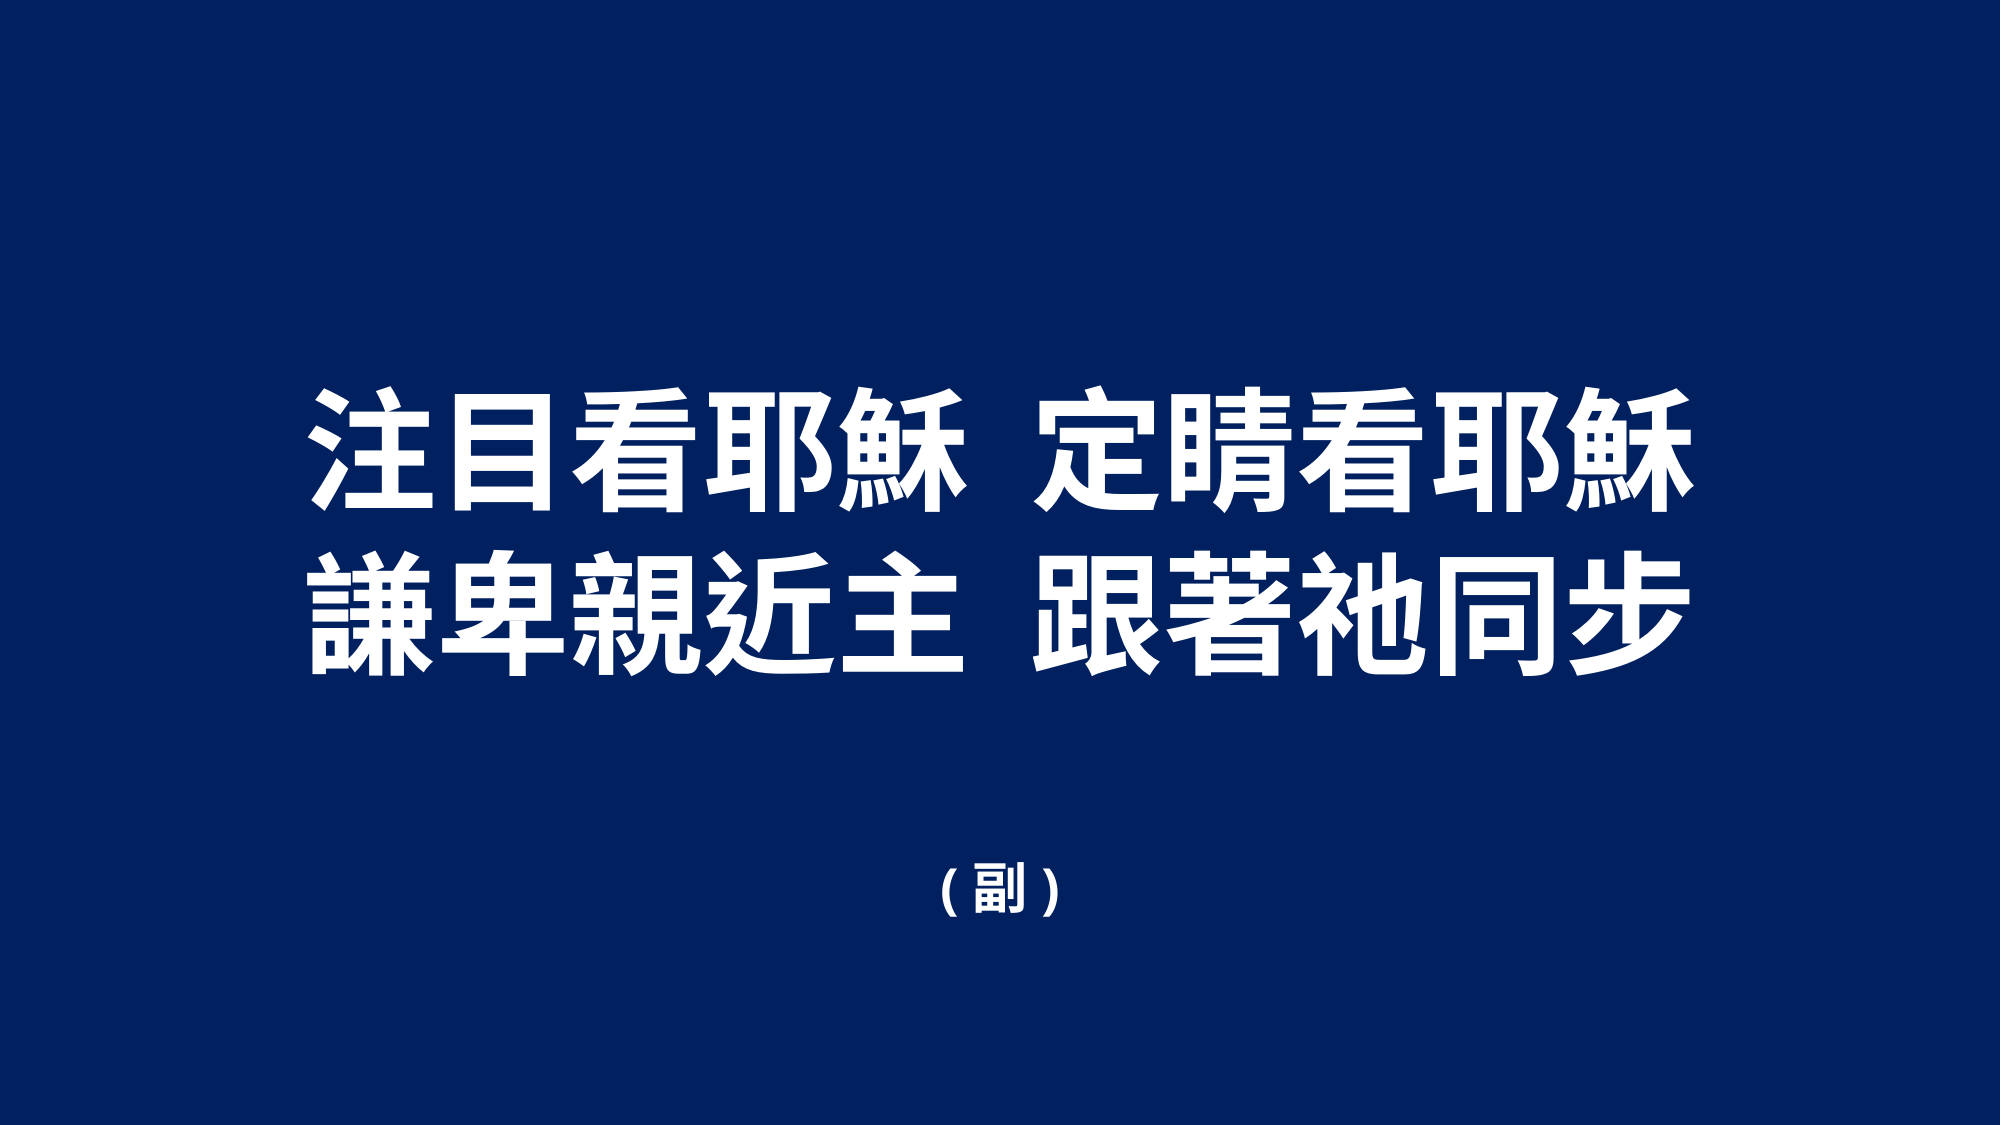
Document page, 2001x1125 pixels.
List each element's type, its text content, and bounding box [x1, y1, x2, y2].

list 注目看耶穌 定睛看耶穌 謙卑親近主 跟著祂同步 [0, 341, 2000, 737]
text_box (副) [0, 845, 2000, 928]
